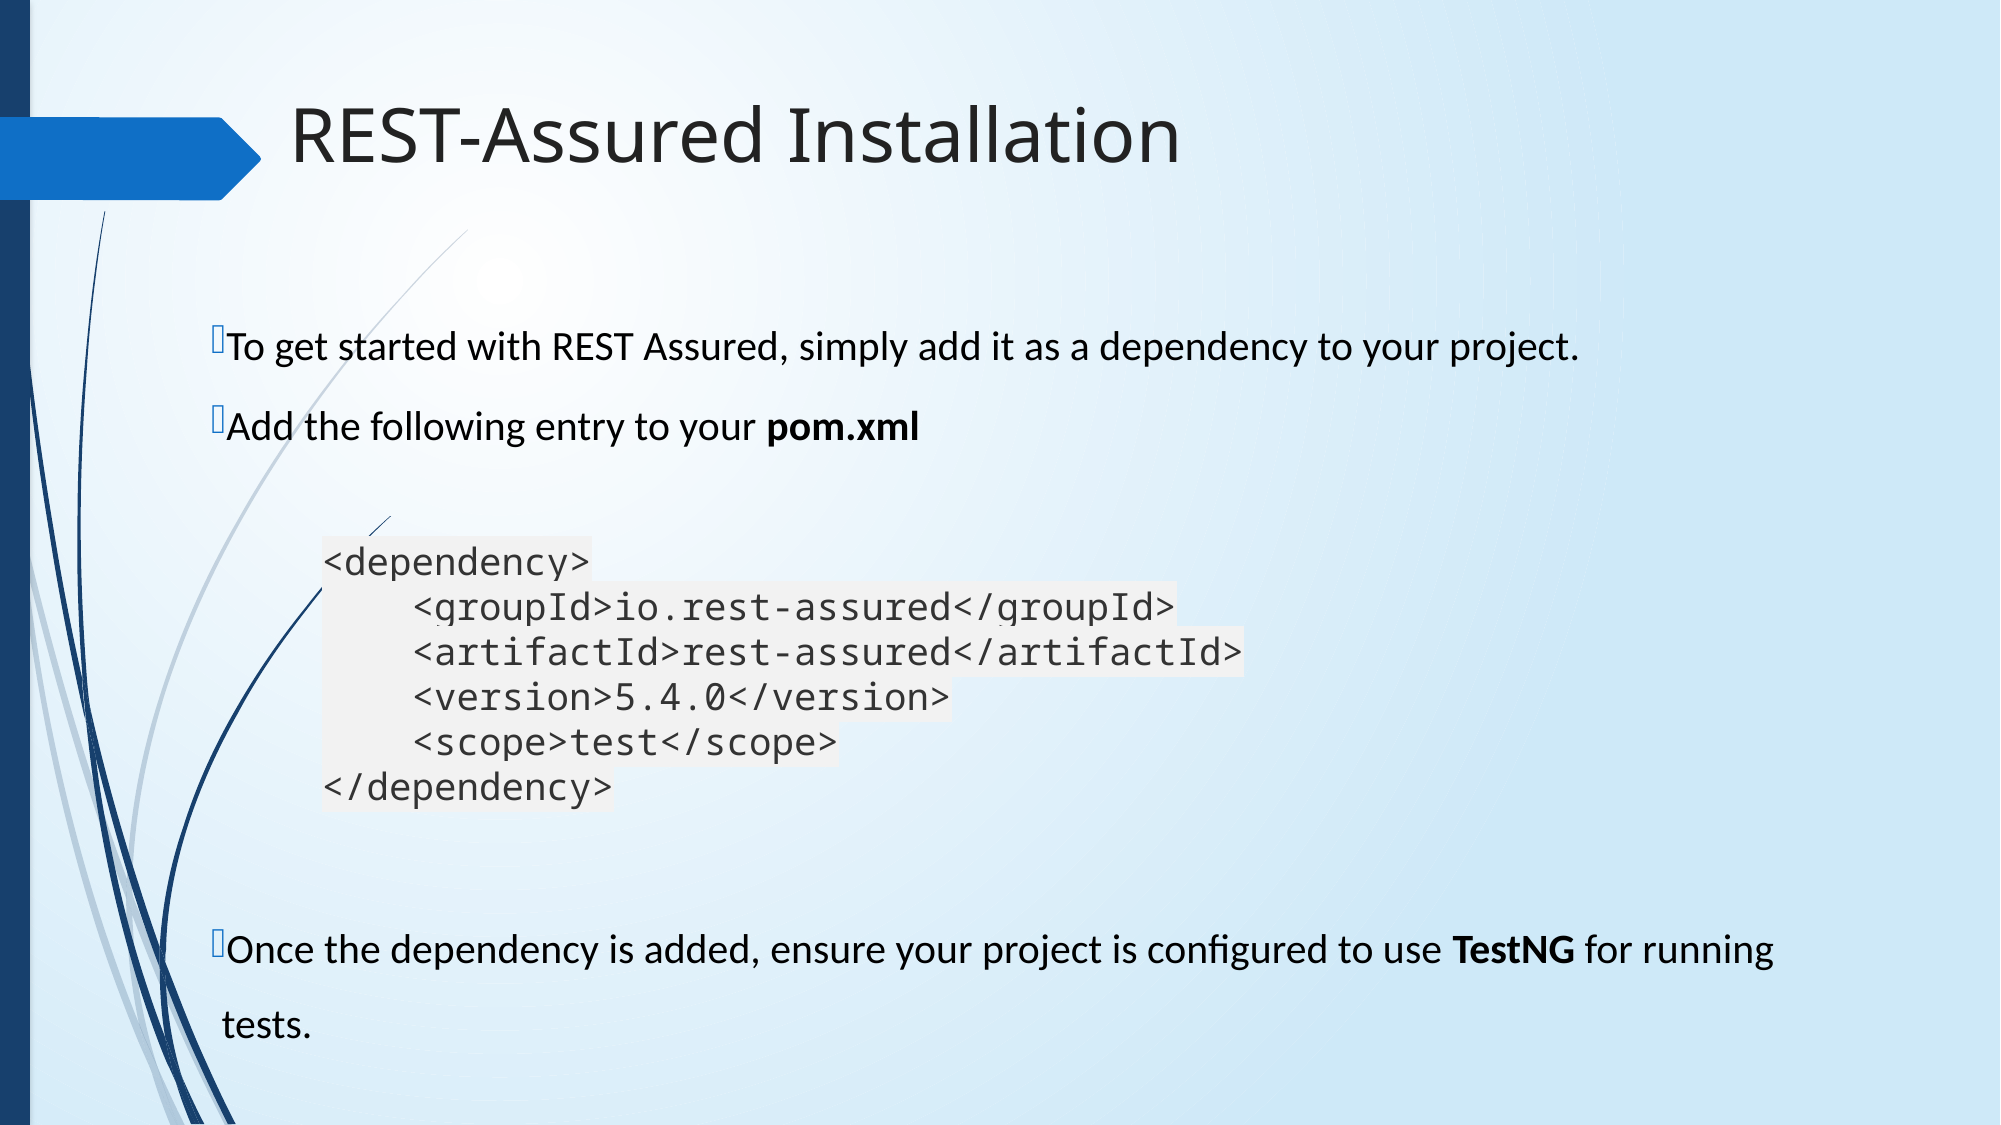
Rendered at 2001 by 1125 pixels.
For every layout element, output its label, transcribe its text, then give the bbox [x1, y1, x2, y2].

text_box REST-Assured Installation [274, 80, 2000, 229]
text_box To get started with REST Assured, simply add it as a dependency to your project. Add the following entry to your pom.xml Once the dependency is added, ensure your project is configured to use TestNG for running tests. [196, 286, 1922, 1011]
text_box <dependency> <groupId>io.rest-assured</groupId> <artifactId>rest-assured</artifactId> <version>5.4.0</version> <scope>test</scope> </dependency> [306, 530, 1334, 816]
